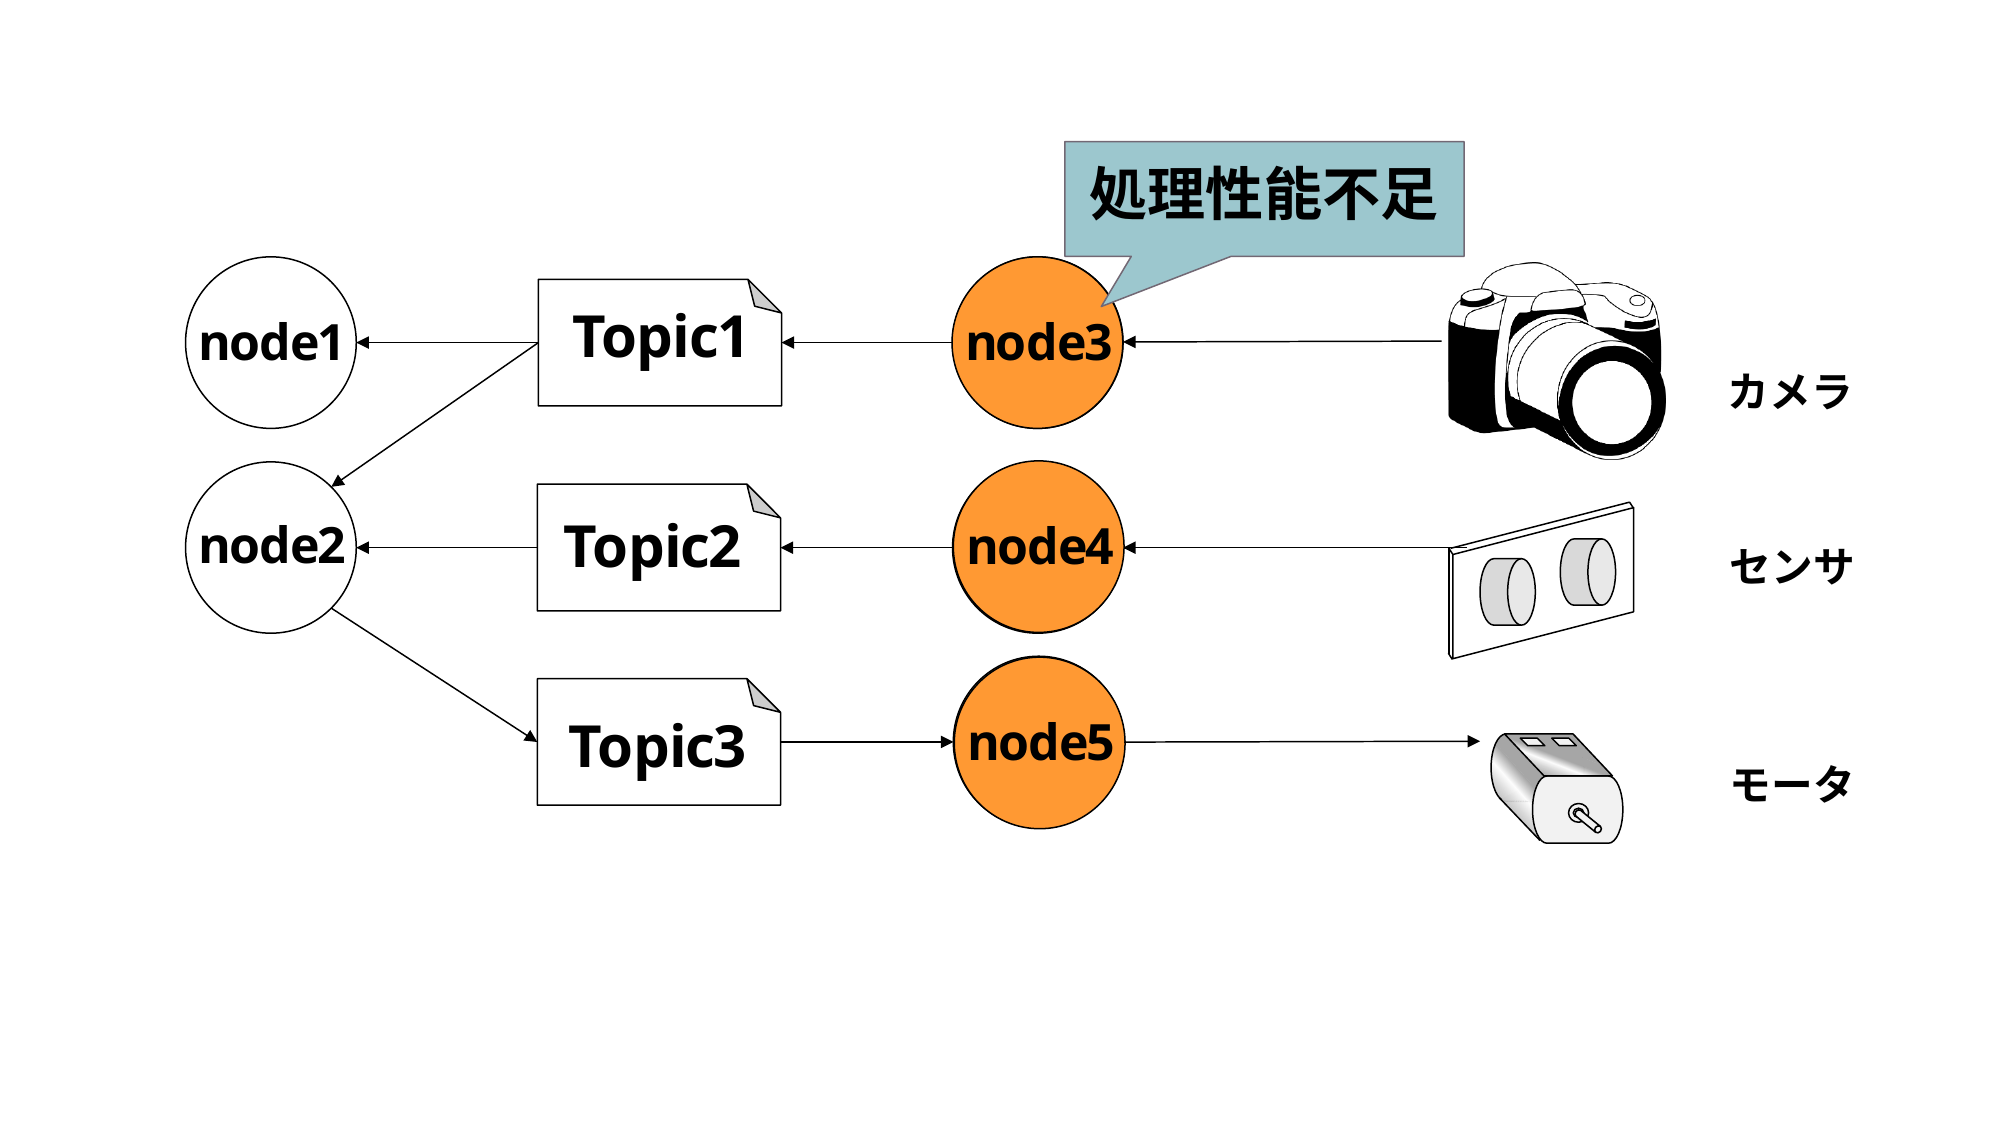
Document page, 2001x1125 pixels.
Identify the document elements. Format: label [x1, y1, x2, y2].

picture [161, 140, 1911, 844]
